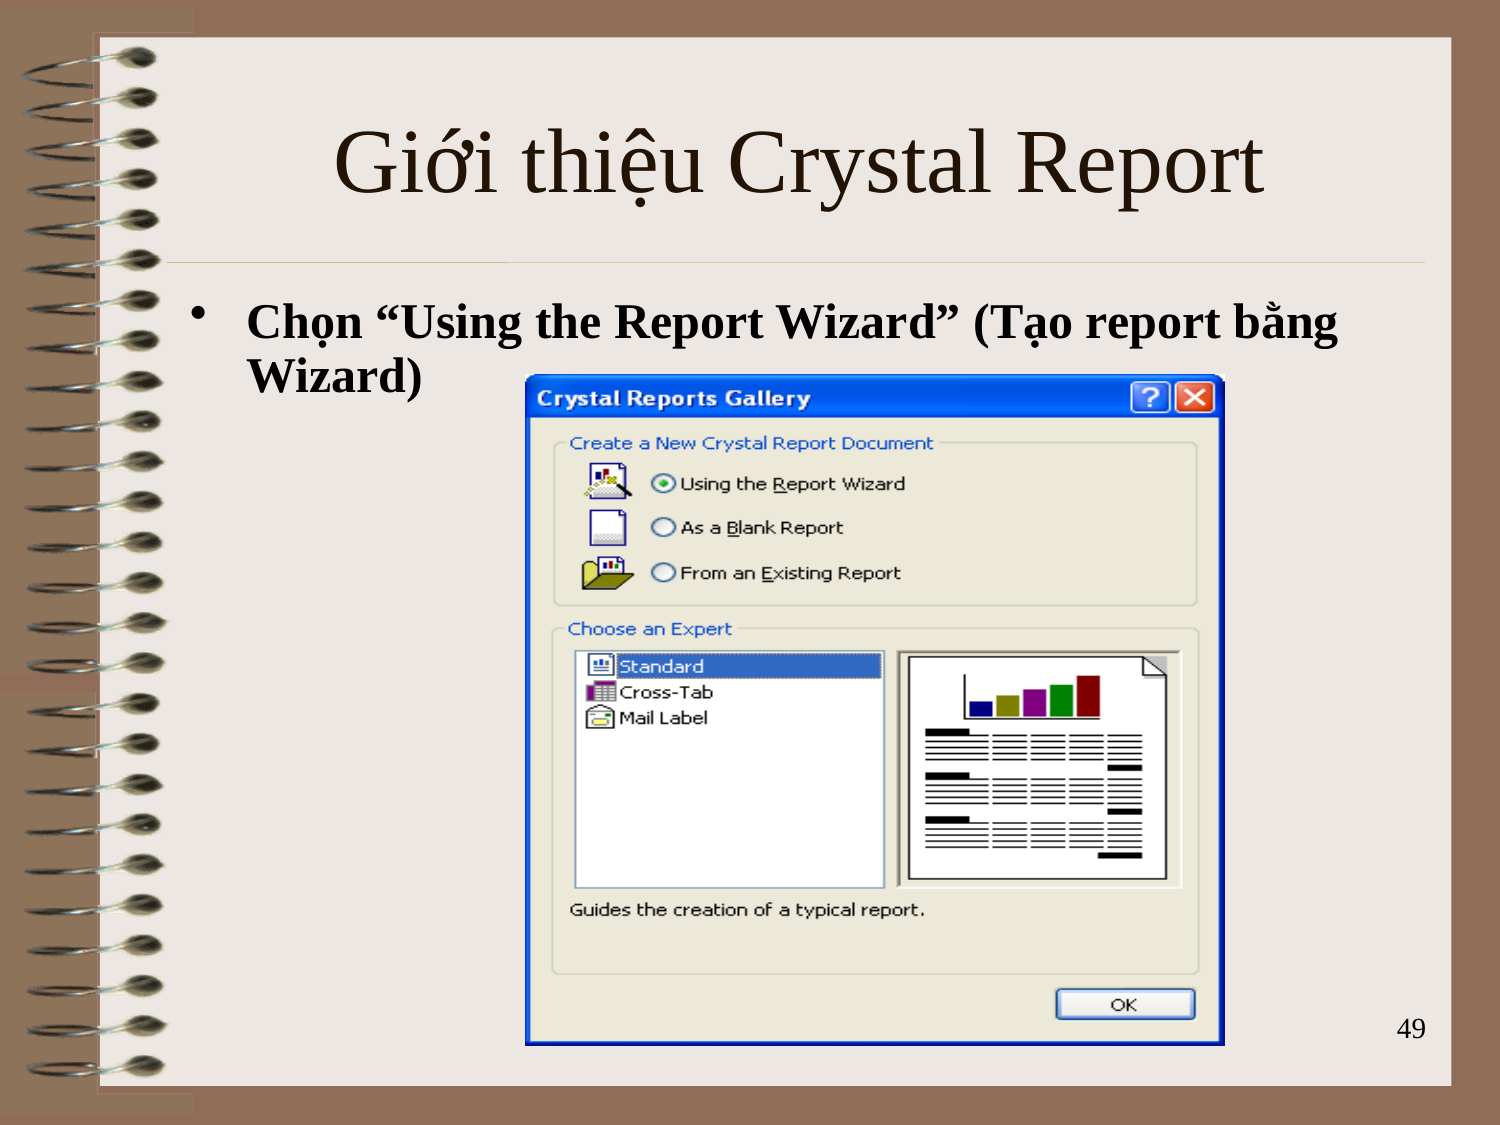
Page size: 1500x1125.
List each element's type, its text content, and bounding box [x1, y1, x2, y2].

list Chọn “Using the Report Wizard” (Tạo report bằng Wizard) [174, 287, 1425, 413]
slide_number 49 [1128, 1001, 1442, 1078]
picture [0, 692, 194, 1115]
title Giới thiệu Crystal Report [174, 62, 1425, 250]
picture [524, 374, 1226, 1046]
picture [0, 8, 194, 674]
